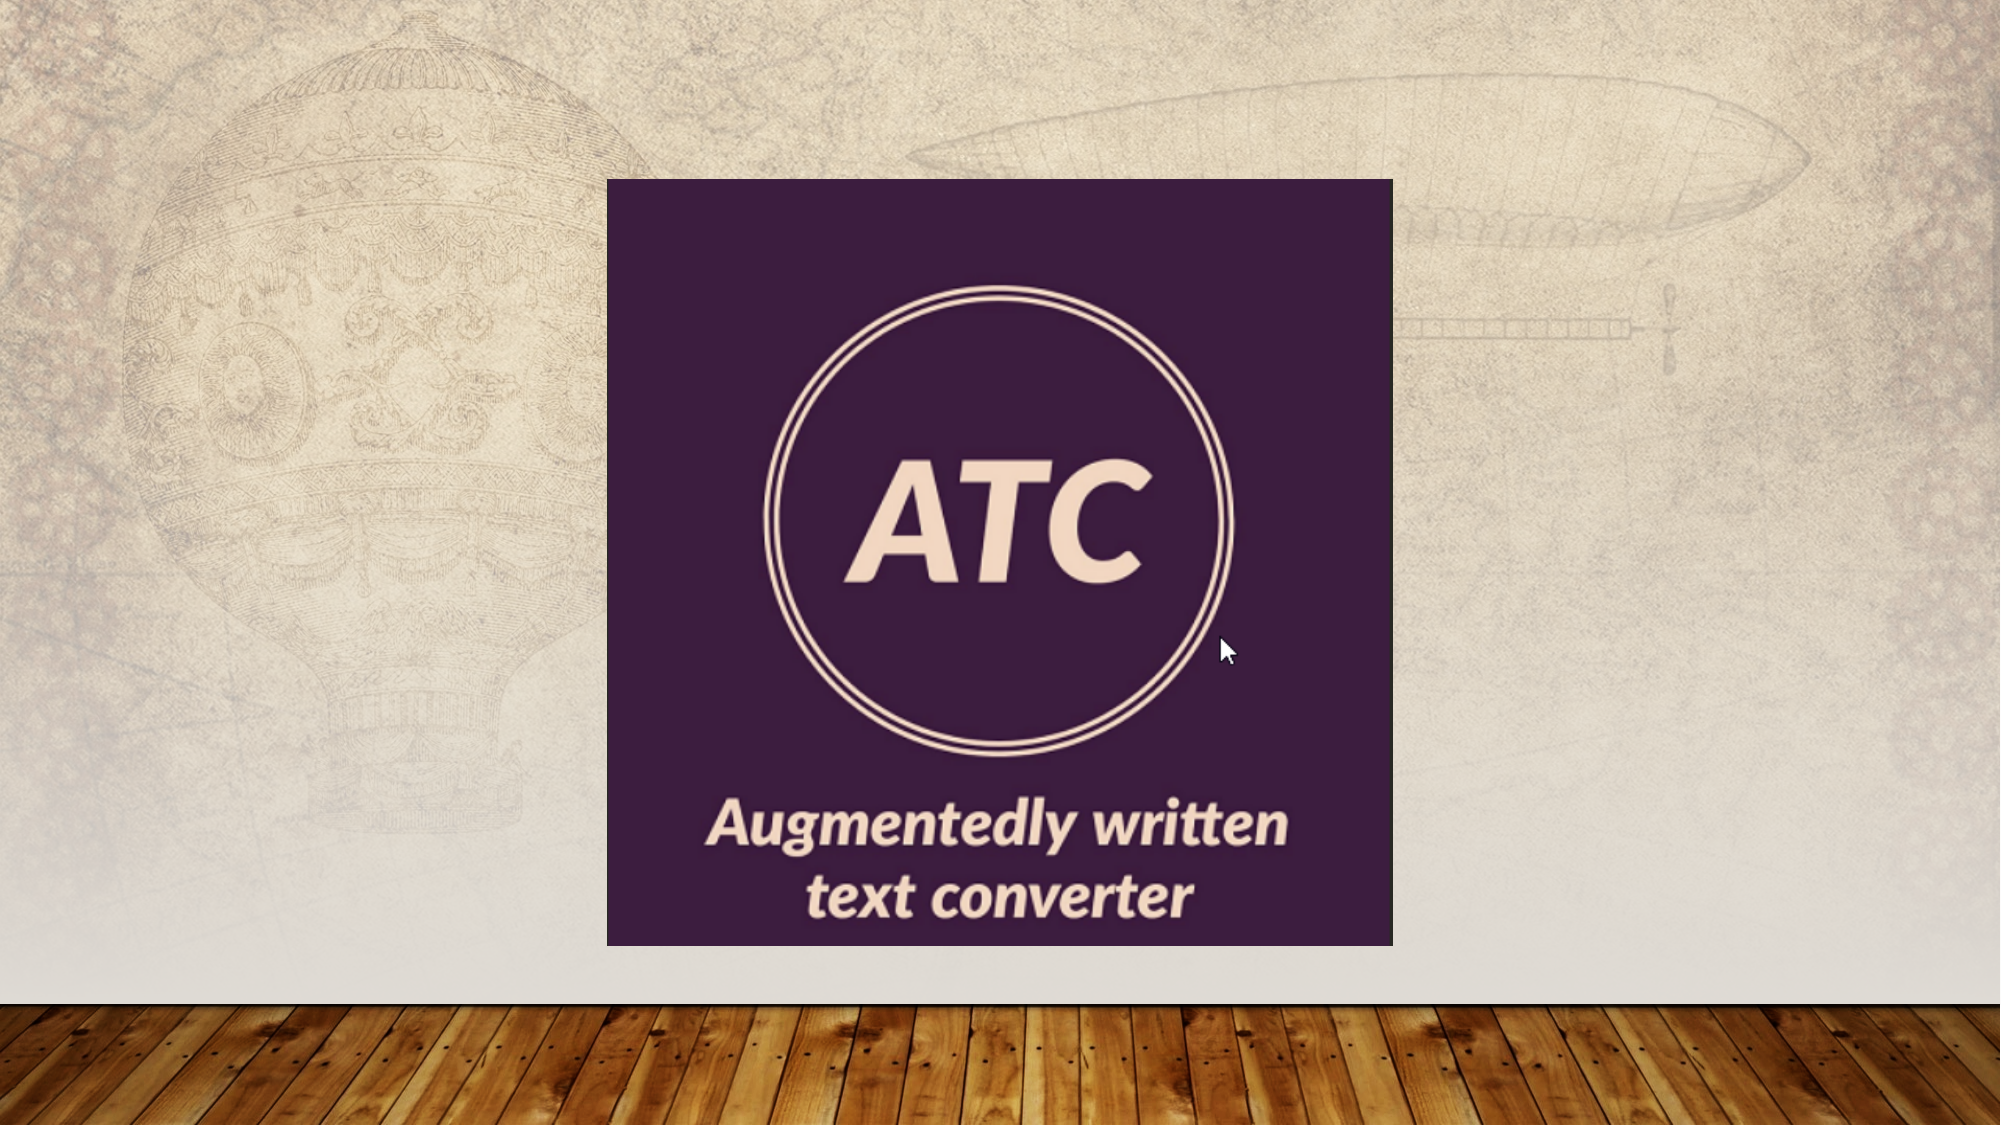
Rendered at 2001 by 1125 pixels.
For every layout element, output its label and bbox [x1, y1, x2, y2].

picture [0, 1004, 2000, 1125]
picture [606, 179, 1394, 946]
